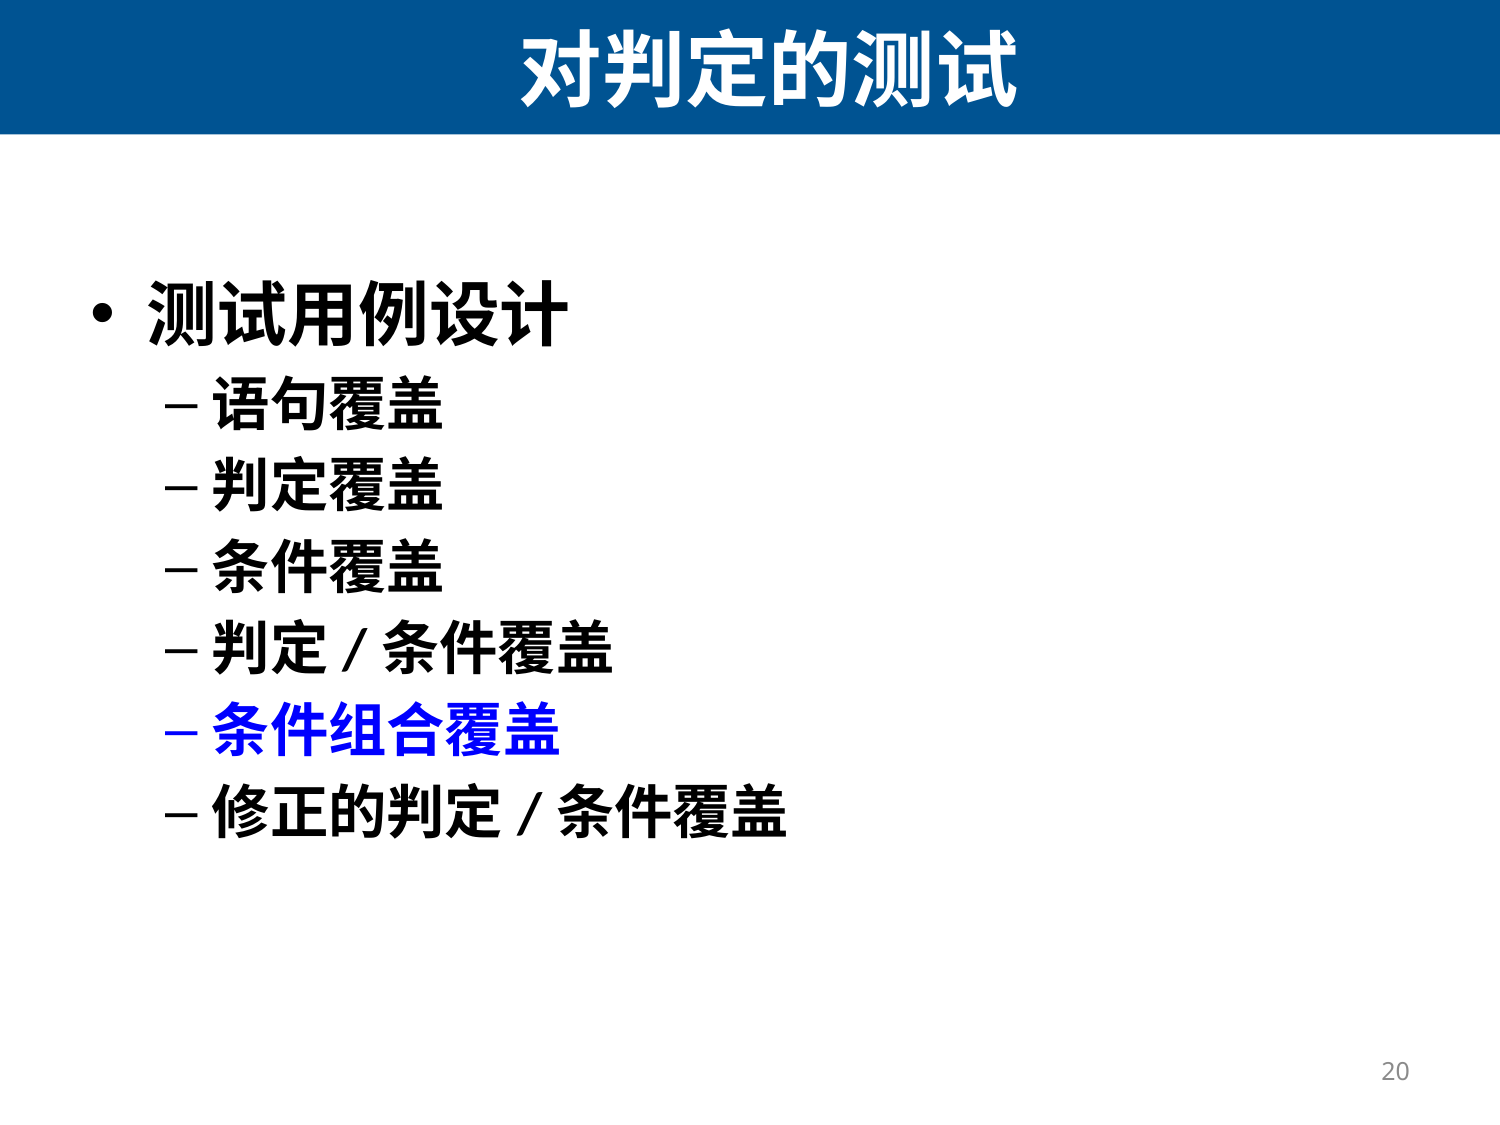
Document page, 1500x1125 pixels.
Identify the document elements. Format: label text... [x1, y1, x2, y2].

title 对判定的测试 [0, 0, 1500, 135]
list 测试用例设计 语句覆盖 判定覆盖 条件覆盖 判定/条件覆盖 条件组合覆盖 修正的判定/条件覆盖 [75, 262, 1425, 1005]
slide_number 20 [1074, 1042, 1425, 1103]
